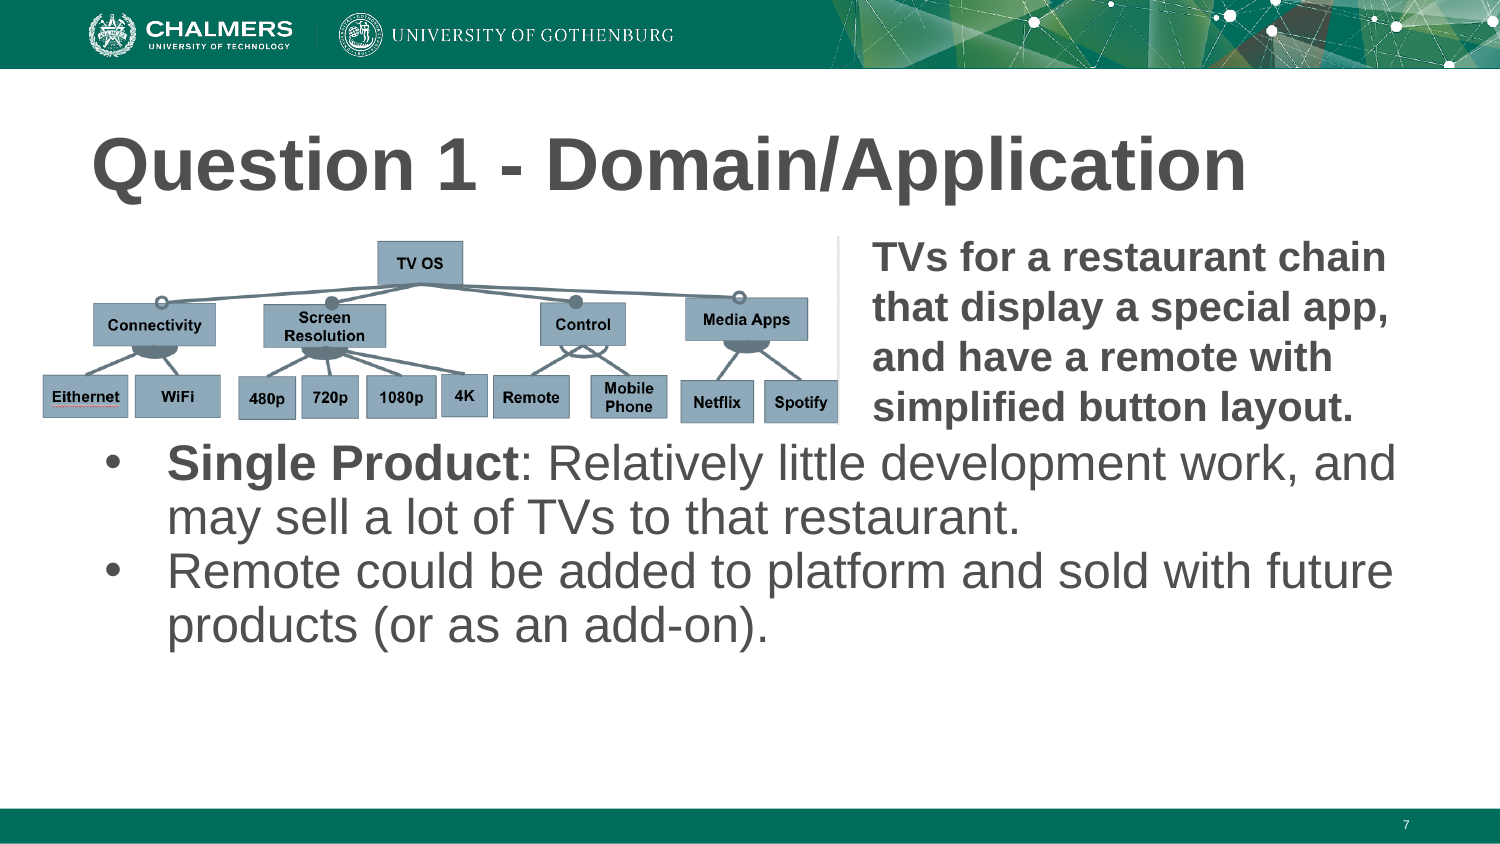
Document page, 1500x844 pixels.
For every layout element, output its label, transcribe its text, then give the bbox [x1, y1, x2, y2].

slide_number ‹#› [1074, 809, 1425, 844]
picture [64, 0, 696, 85]
picture [32, 236, 840, 425]
list Single Product: Relatively little development work, and may sell a lot of TVs to that restaurant. Remote could be added to platform and sold with future products (or as an add-on). [76, 429, 1426, 782]
picture [759, 0, 1500, 68]
text_box TVs for a restaurant chain that display a special app, and have a remote with simplified button layout. [857, 214, 1485, 445]
title Question 1 - Domain/Application [76, 100, 1425, 211]
